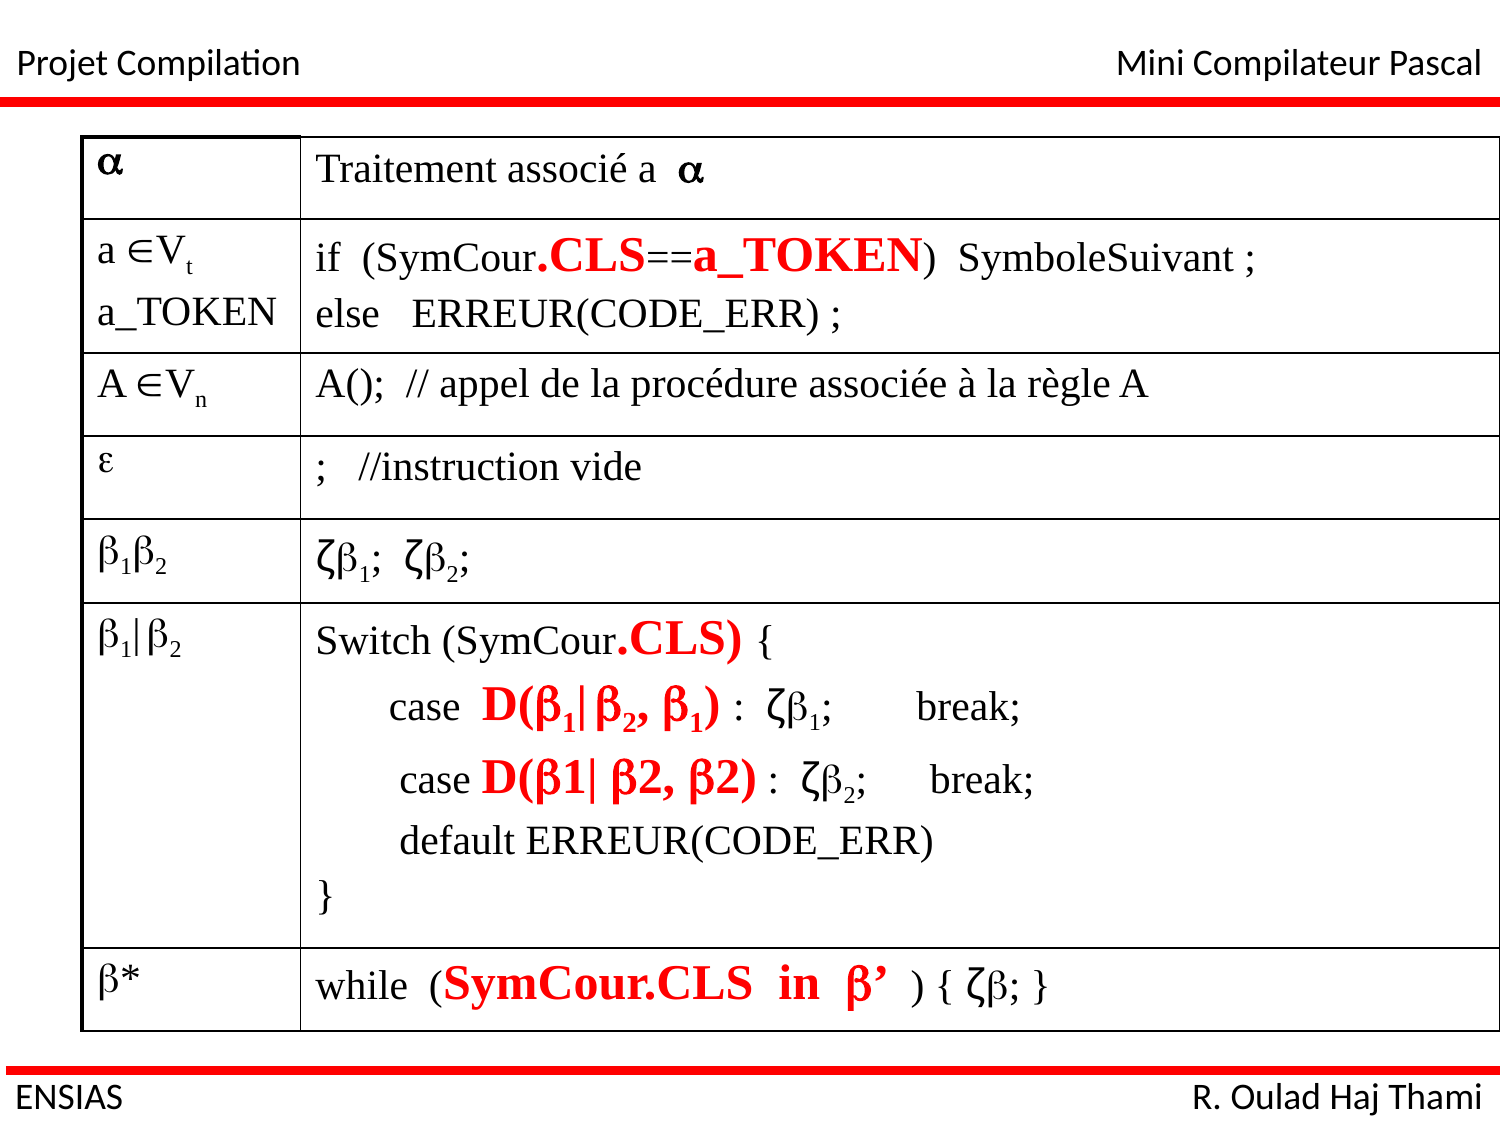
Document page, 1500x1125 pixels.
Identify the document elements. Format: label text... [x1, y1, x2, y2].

text_box R. Oulad Haj Thami [1177, 1079, 1499, 1125]
table_cell  [84, 437, 300, 518]
table_cell 1| 2 [84, 604, 300, 947]
table_cell 12 [84, 520, 300, 602]
text_box Mini Compilateur Pascal [1101, 30, 1498, 91]
table_cell A(); // appel de la procédure associée à la règle A [301, 354, 1499, 435]
table_cell Switch (SymCour.CLS) { case D(1| 2, 1) : ζ1; break; case D(1| 2, 2) : ζ2; break; default ERREUR(CODE_ERR) } [301, 604, 1499, 947]
table_header  [84, 139, 300, 218]
table_cell * [84, 949, 300, 1030]
text_box ENSIAS [0, 1064, 139, 1125]
table_cell while (SymCour.CLS in ’ ) { ζ; } [301, 949, 1499, 1030]
table_cell ζ1; ζ2; [301, 520, 1499, 602]
table_cell a Vt a_TOKEN [84, 220, 300, 352]
table_cell ; //instruction vide [301, 437, 1499, 518]
text_box R. Oulad Haj Thami [1177, 1064, 1499, 1069]
text_box Projet Compilation [1, 30, 317, 91]
table_header Traitement associé a  [301, 138, 1499, 218]
table_cell if (SymCour.CLS==a_TOKEN) SymboleSuivant ; else ERREUR(CODE_ERR) ; [301, 220, 1499, 352]
table_cell A Vn [84, 354, 300, 435]
